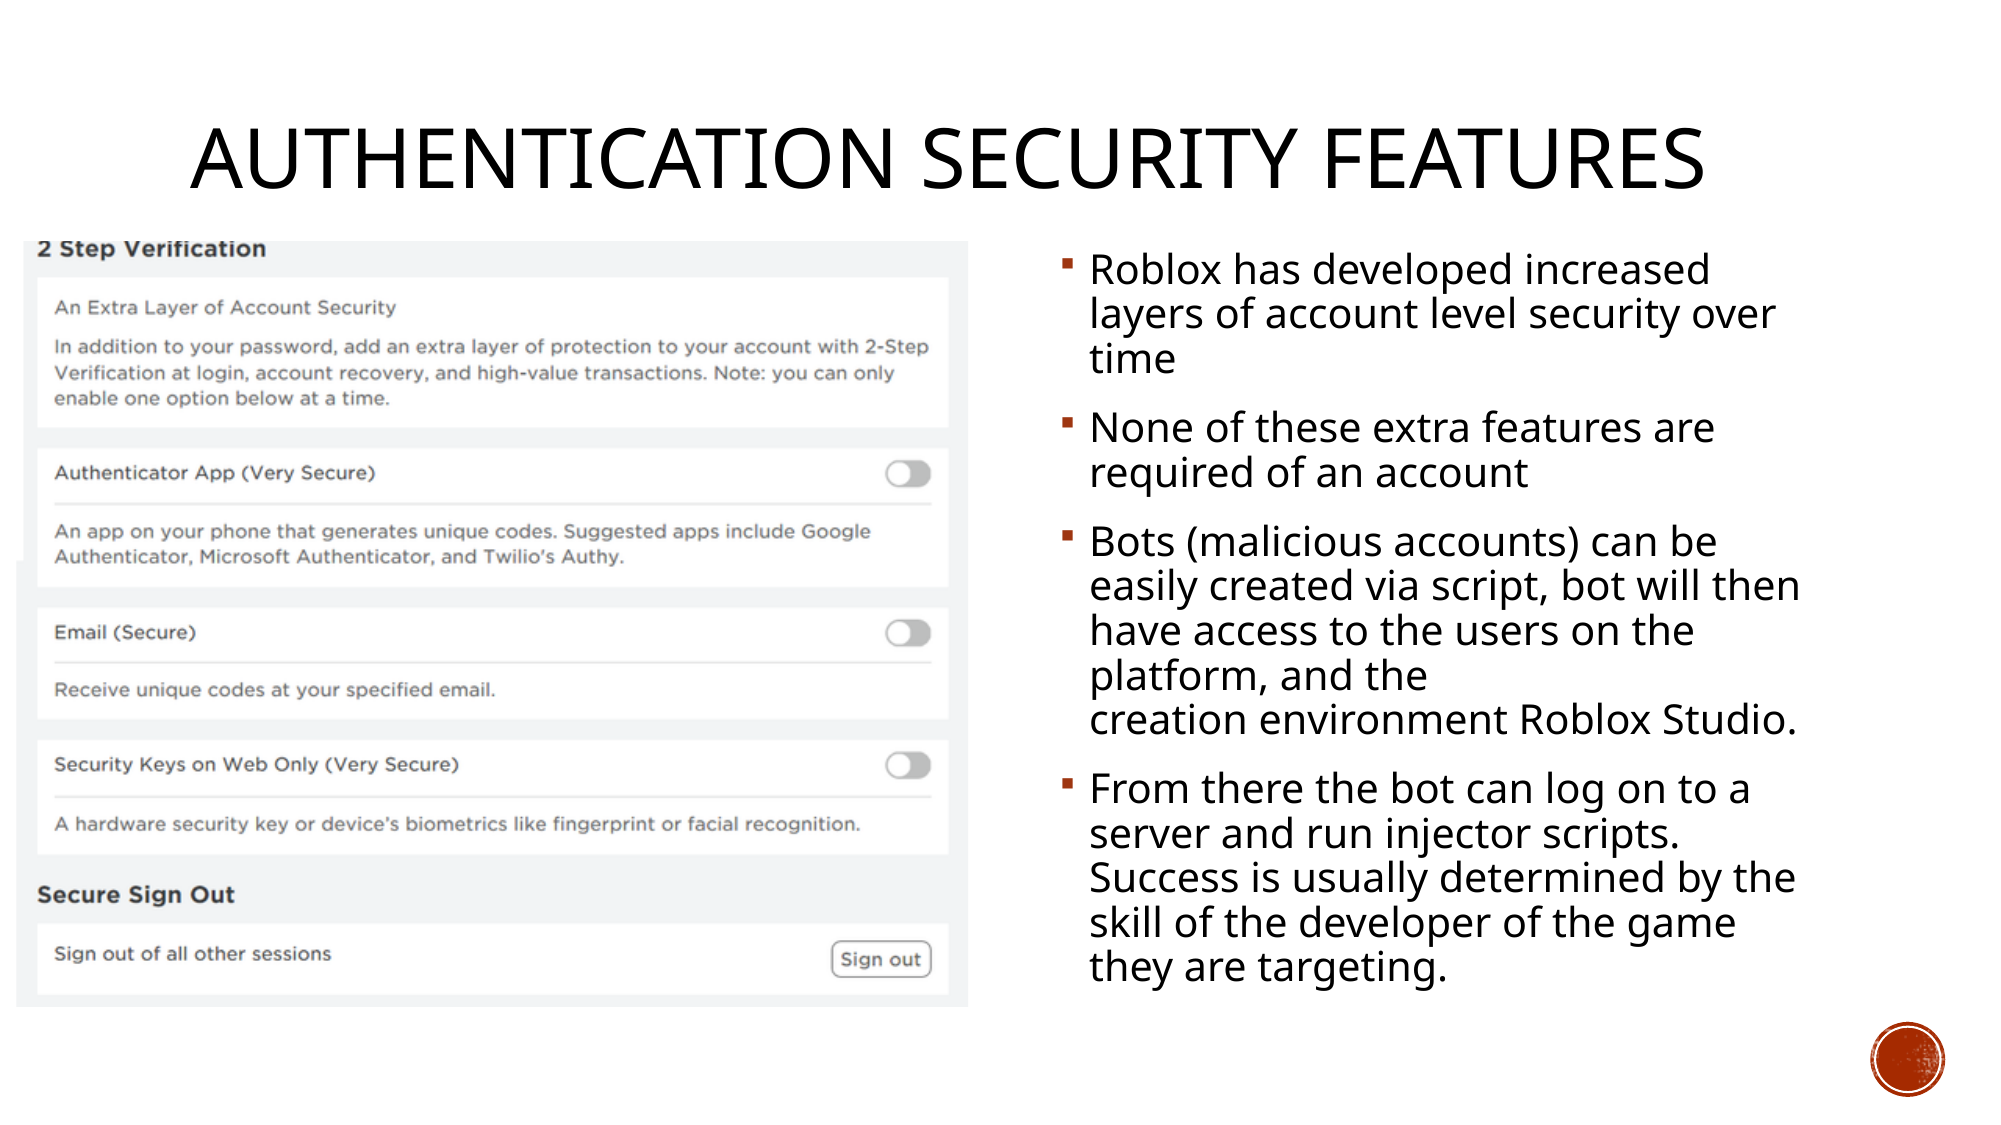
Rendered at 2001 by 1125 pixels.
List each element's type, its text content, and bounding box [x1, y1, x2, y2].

title Authentication Security Features [175, 79, 1826, 344]
picture [16, 241, 969, 1007]
list Roblox has developed increased layers of account level security over time None of these extra features are required of an account Bots (malicious accounts) can be easily created via script, bot will then have access to the users on the platform, and the creation environment Roblox Studio. From there the bot can log on to a server and run injector scripts. Success is usually determined by the skill of the developer of the game they are targeting. [1044, 241, 1826, 1007]
